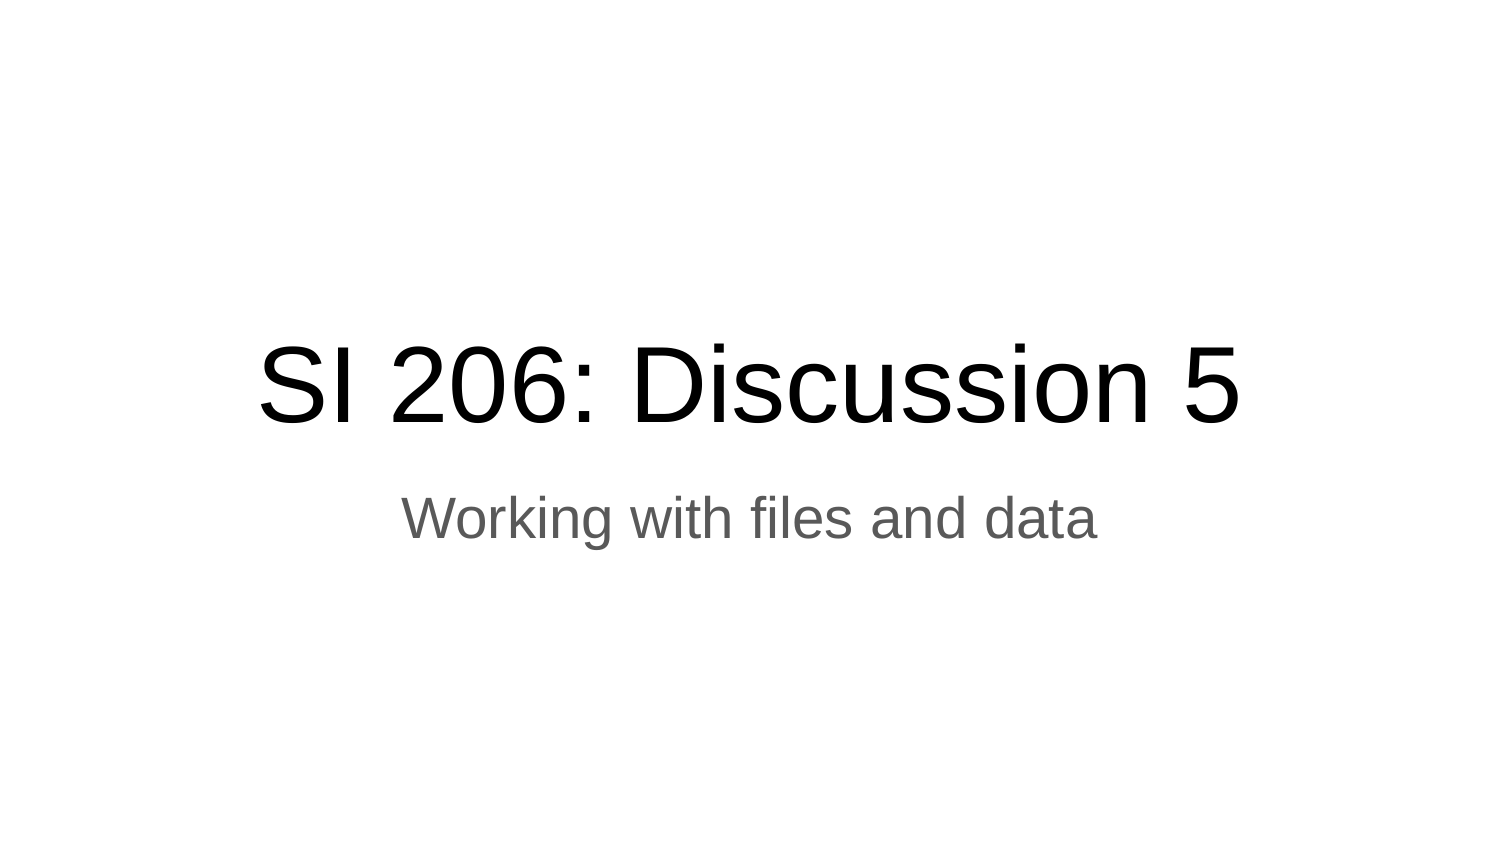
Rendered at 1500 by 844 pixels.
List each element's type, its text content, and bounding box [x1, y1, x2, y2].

subtitle Working with files and data [51, 464, 1449, 595]
title SI 206: Discussion 5 [51, 122, 1449, 459]
